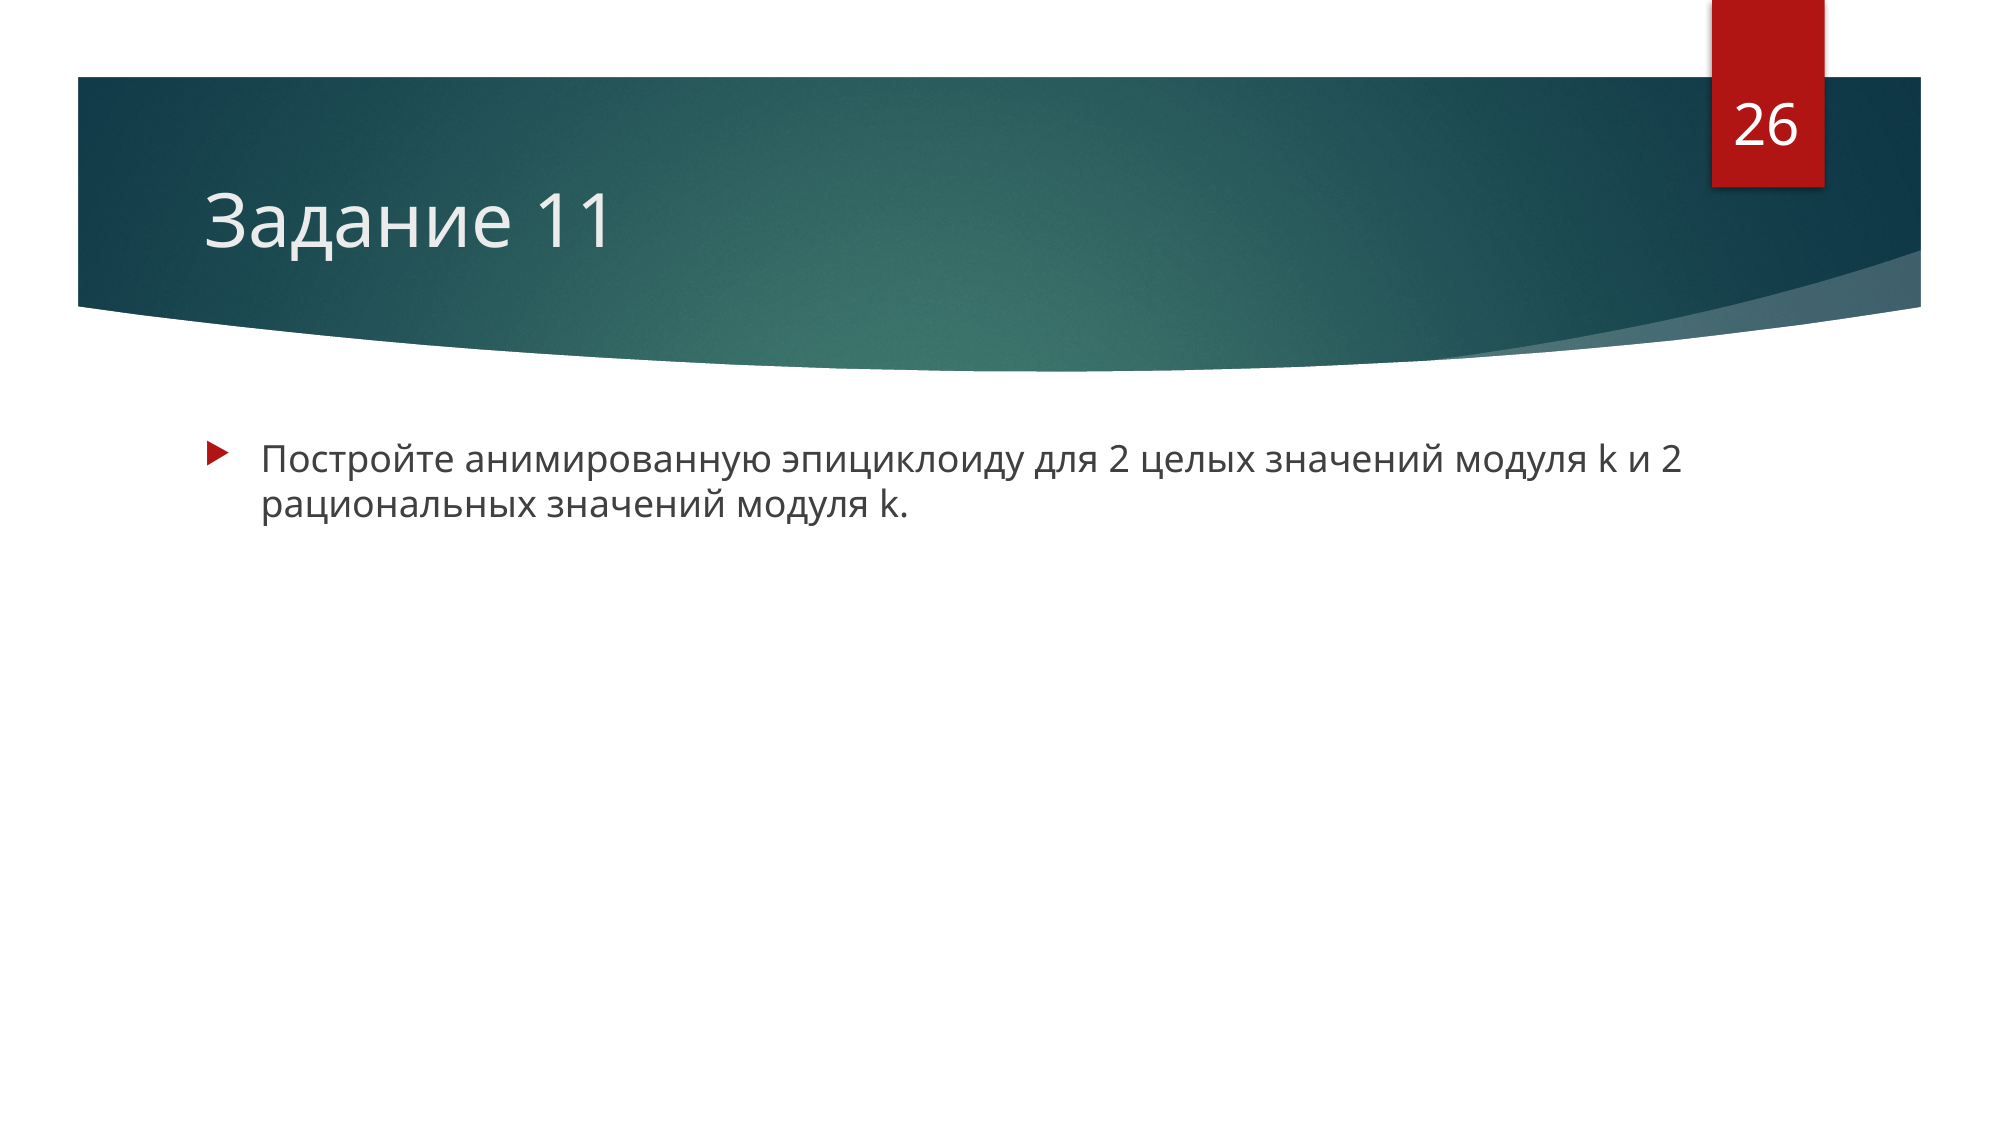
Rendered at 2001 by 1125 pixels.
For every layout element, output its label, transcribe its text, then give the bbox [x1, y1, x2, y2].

title Задание 11 [189, 159, 1676, 276]
list Постройте анимированную эпициклоиду для 2 целых значений модуля k и 2 рациональных значений модуля k. [189, 427, 1724, 988]
slide_number 26 [1698, 48, 1836, 175]
